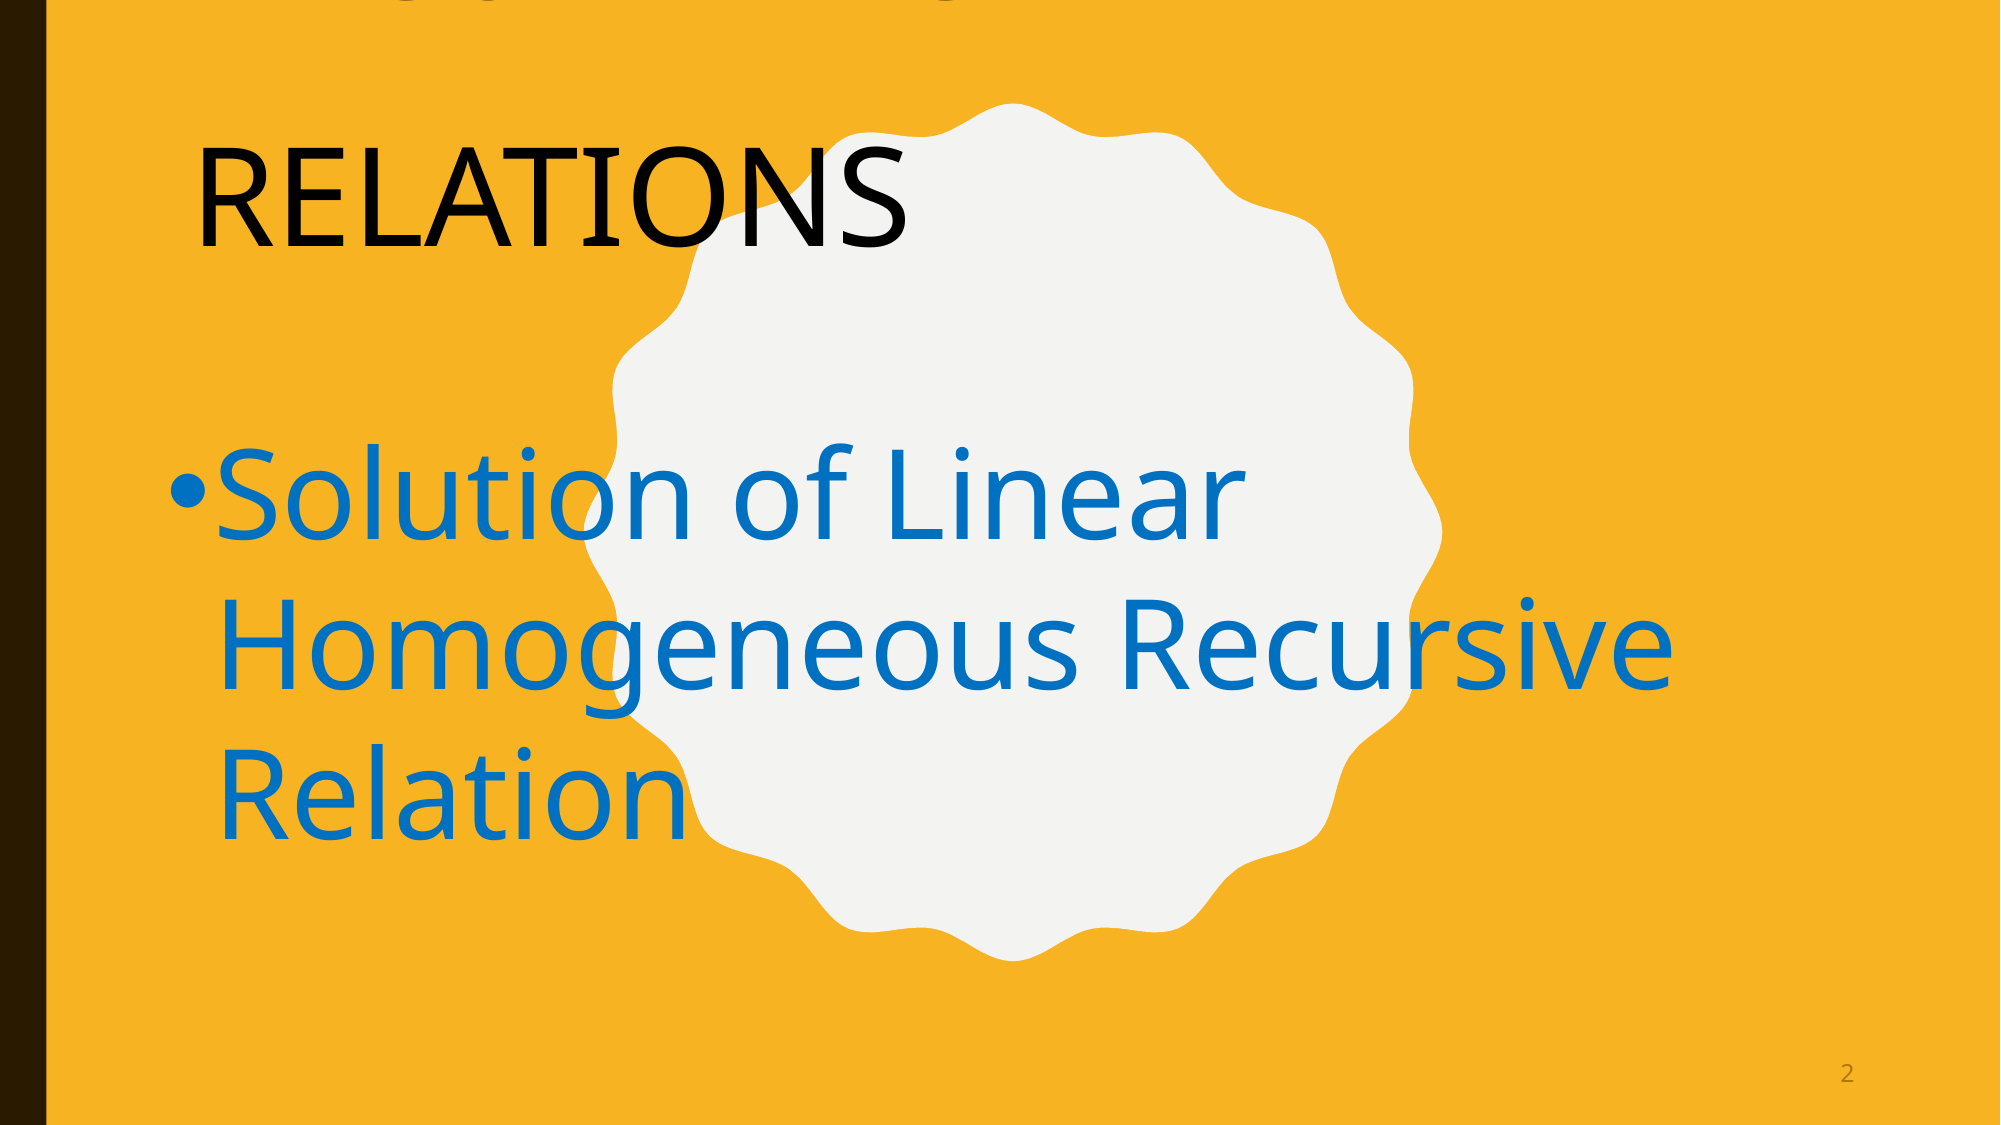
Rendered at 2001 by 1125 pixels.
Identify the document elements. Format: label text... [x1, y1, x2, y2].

text_box Solution of Linear Homogeneous Recursive Relation [151, 256, 1986, 872]
text_box Recurrence relations [175, 0, 1809, 256]
slide_number 2 [1487, 1045, 1870, 1103]
